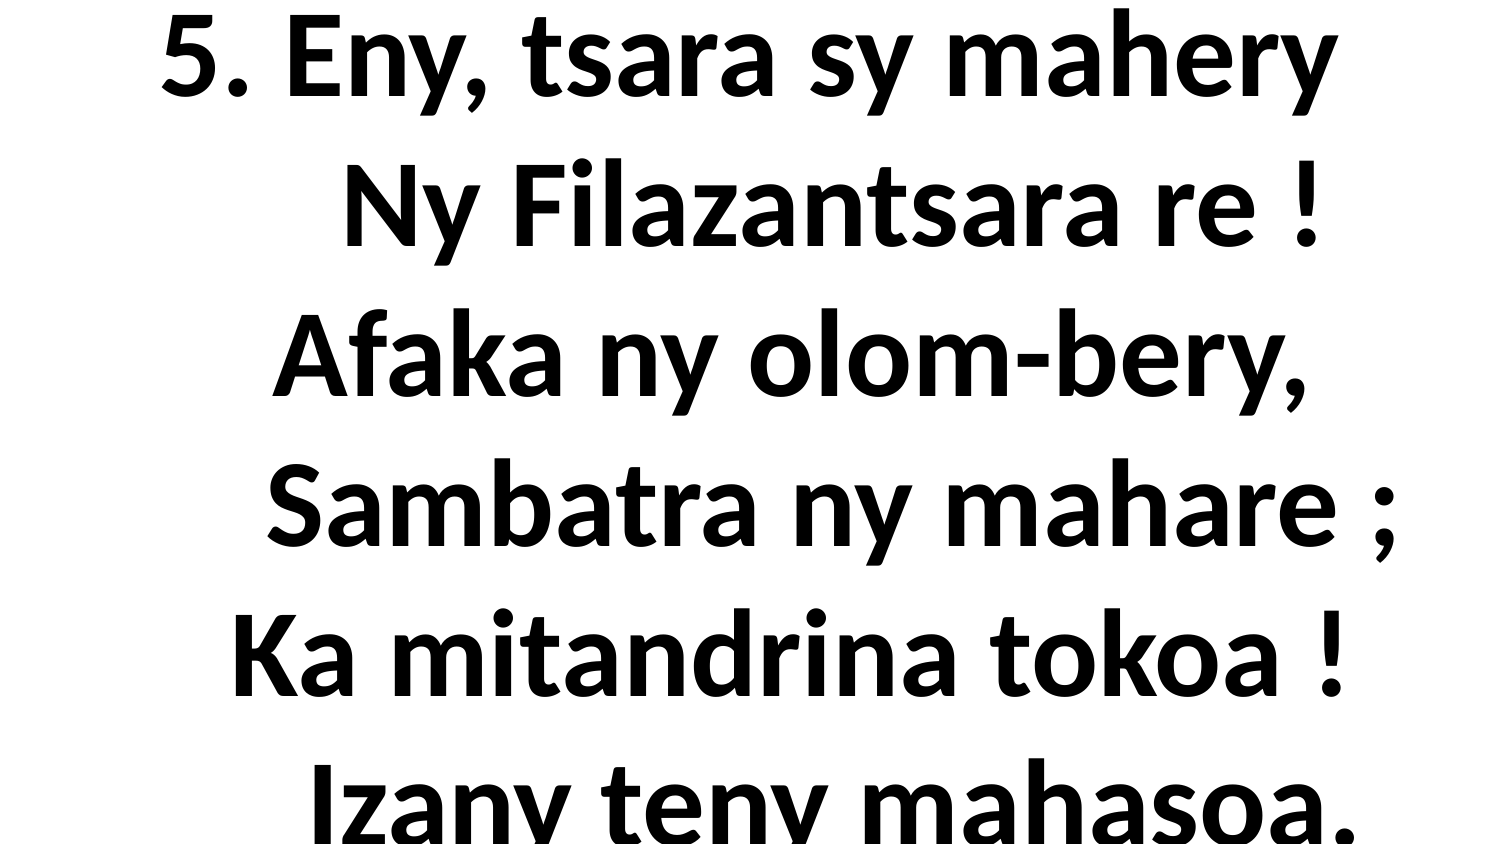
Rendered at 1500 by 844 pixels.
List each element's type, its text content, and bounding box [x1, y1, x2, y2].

title 5. Eny, tsara sy mahery Ny Filazantsara re ! Afaka ny olom-bery, Sambatra ny mahare ; Ka mitandrina tokoa ! Izany teny mahasoa. [0, 0, 1500, 844]
